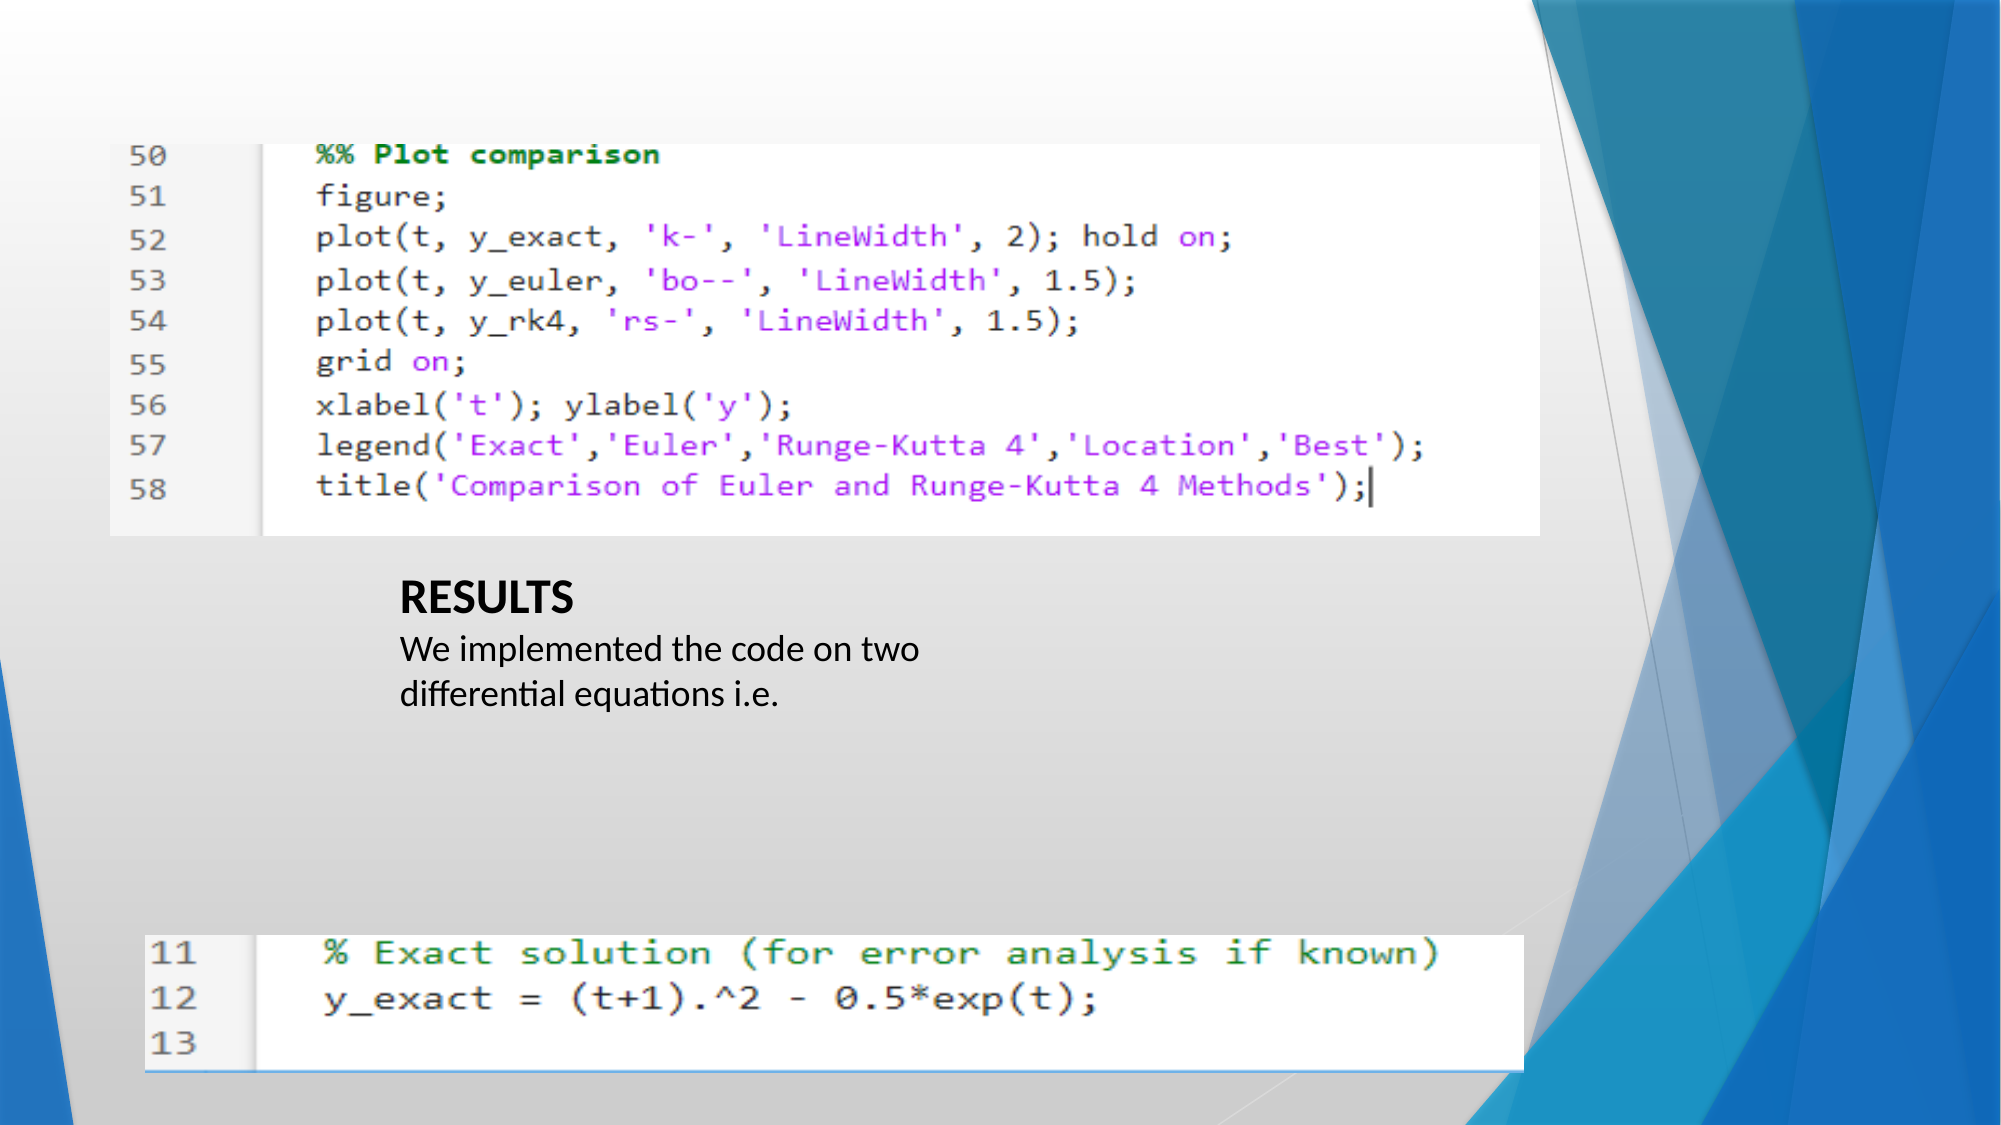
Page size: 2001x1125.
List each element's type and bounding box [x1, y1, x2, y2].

picture [145, 935, 1524, 1074]
picture [110, 144, 1540, 536]
